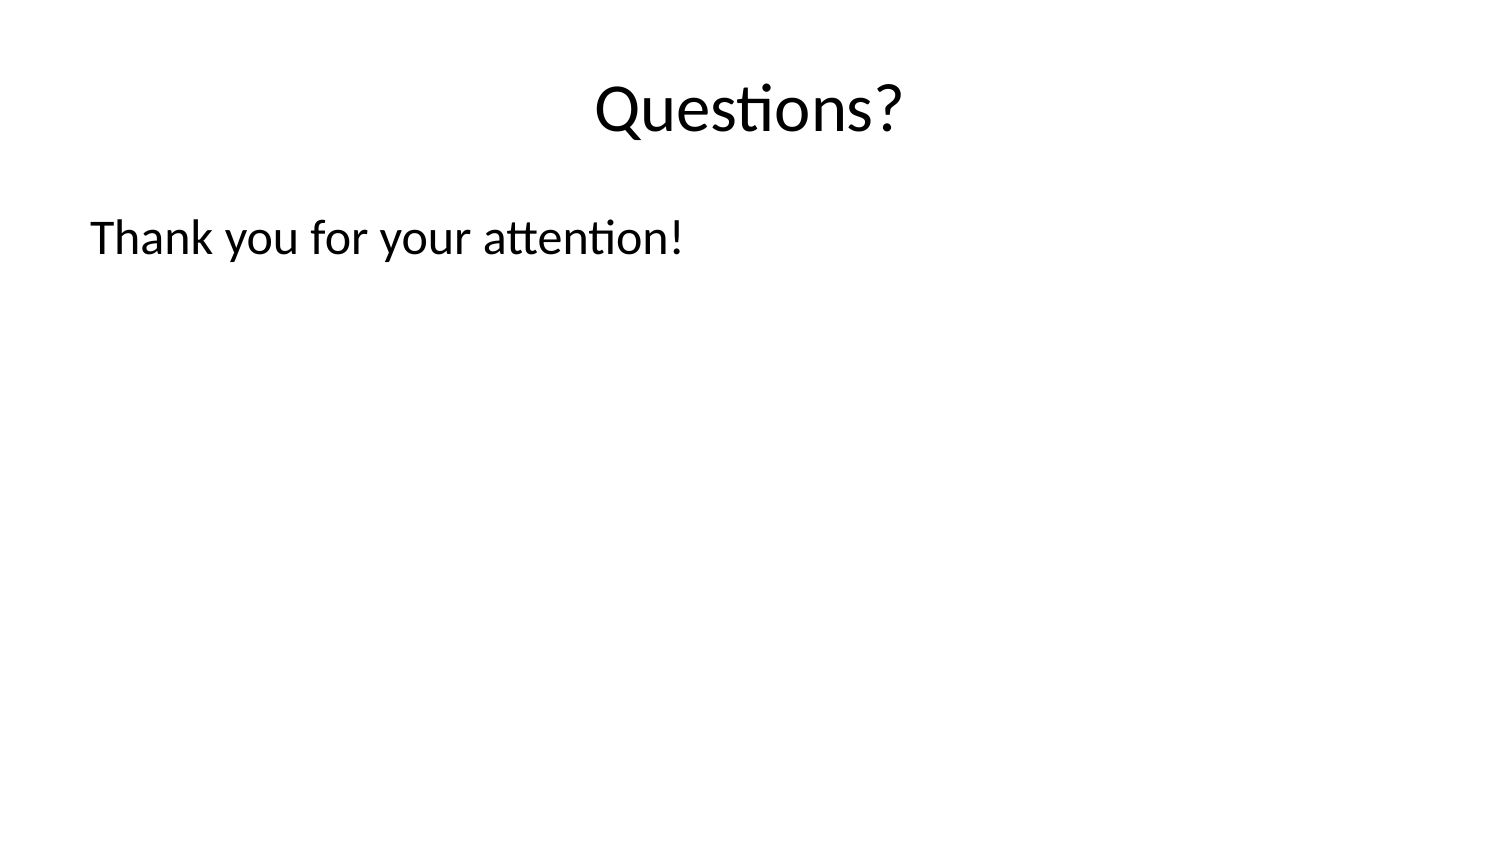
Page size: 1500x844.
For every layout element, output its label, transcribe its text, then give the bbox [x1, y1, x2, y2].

title Questions? [75, 33, 1425, 175]
list Thank you for your attention! [75, 196, 1425, 754]
